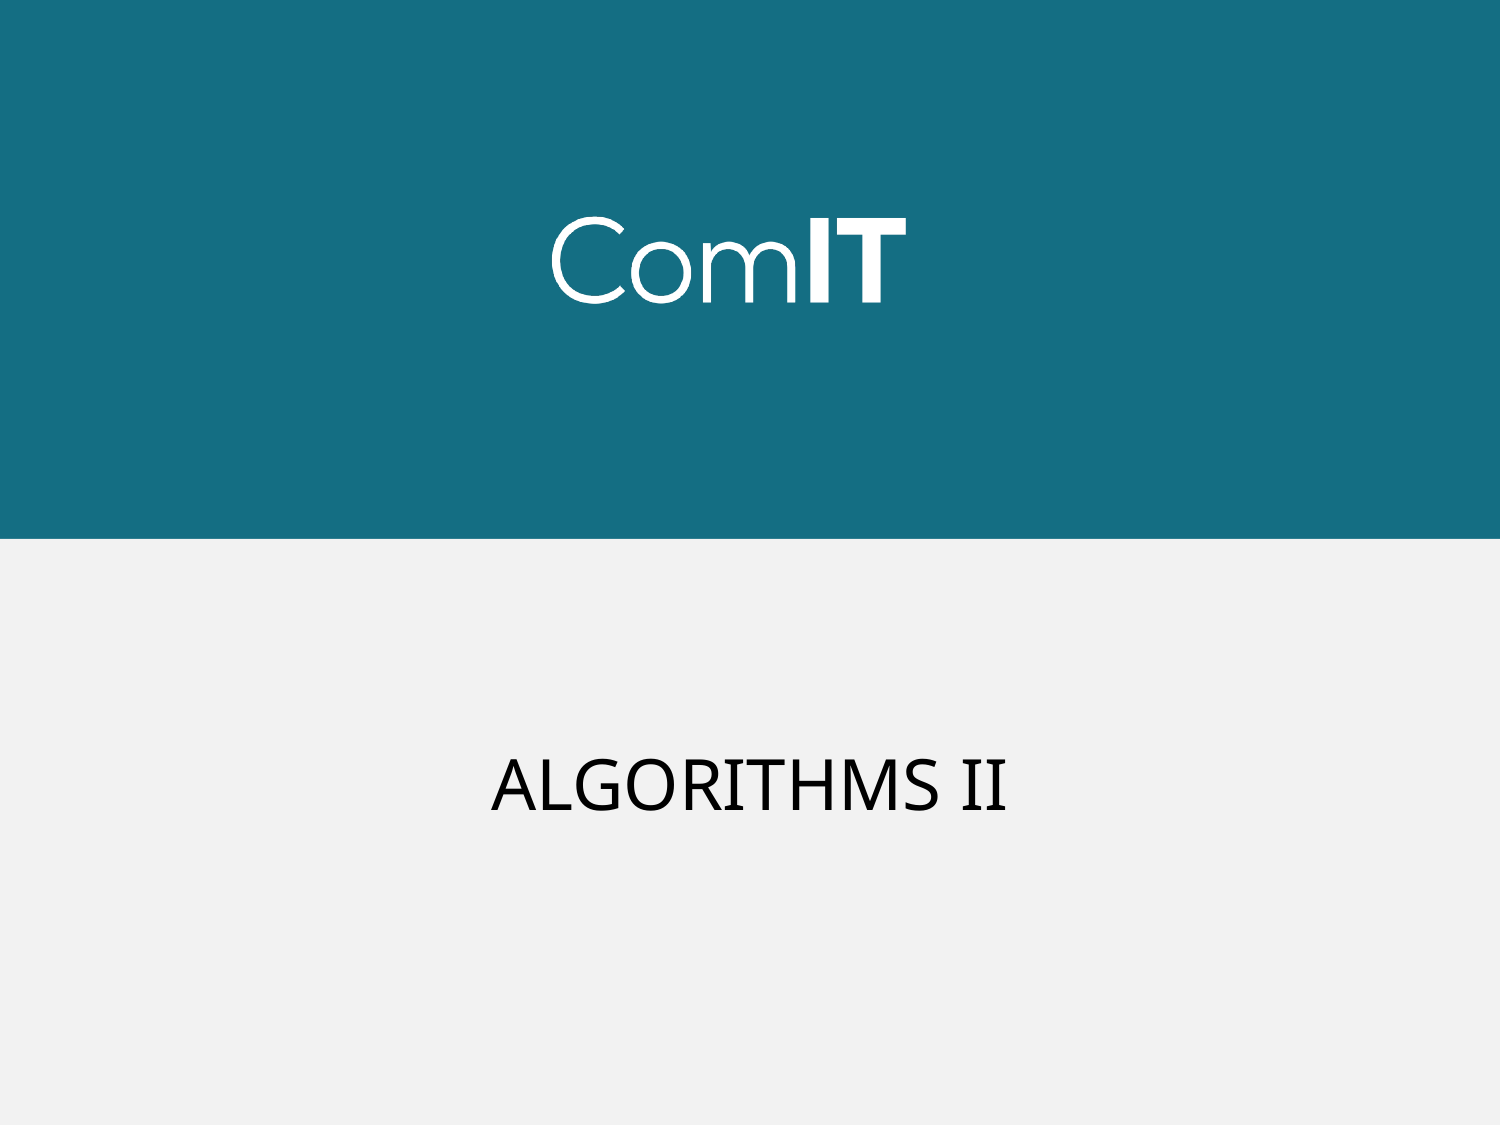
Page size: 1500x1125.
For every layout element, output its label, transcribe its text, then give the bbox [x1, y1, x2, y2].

subtitle Algorithms II [0, 538, 1500, 1125]
picture [542, 207, 916, 318]
